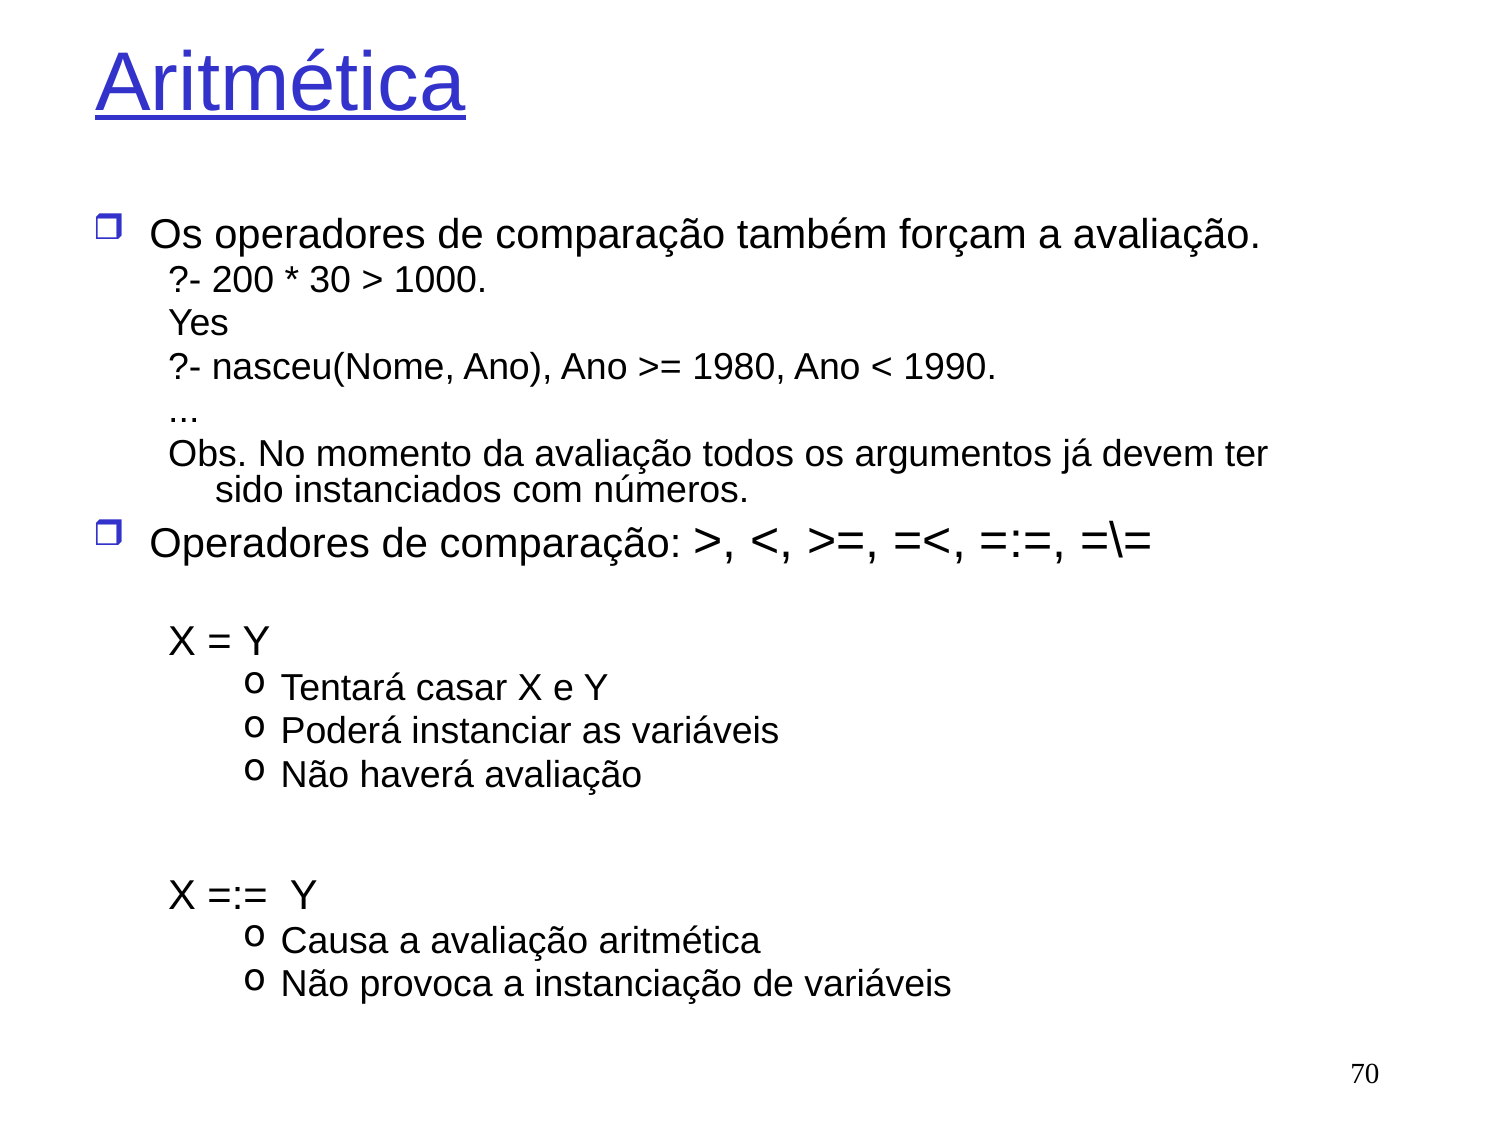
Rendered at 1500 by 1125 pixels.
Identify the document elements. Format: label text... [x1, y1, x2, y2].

title Aritmética [80, 0, 1356, 155]
list Os operadores de comparação também forçam a avaliação. ?- 200 * 30 > 1000. Yes ?- nasceu(Nome, Ano), Ano >= 1980, Ano < 1990. ... Obs. No momento da avaliação todos os argumentos já devem ter sido instanciados com números. Operadores de comparação: >, <, >=, =<, =:=, =\= X = Y Tentará casar X e Y Poderá instanciar as variáveis Não haverá avaliação X =:= Y Causa a avaliação aritmética Não provoca a instanciação de variáveis [77, 208, 1354, 1026]
